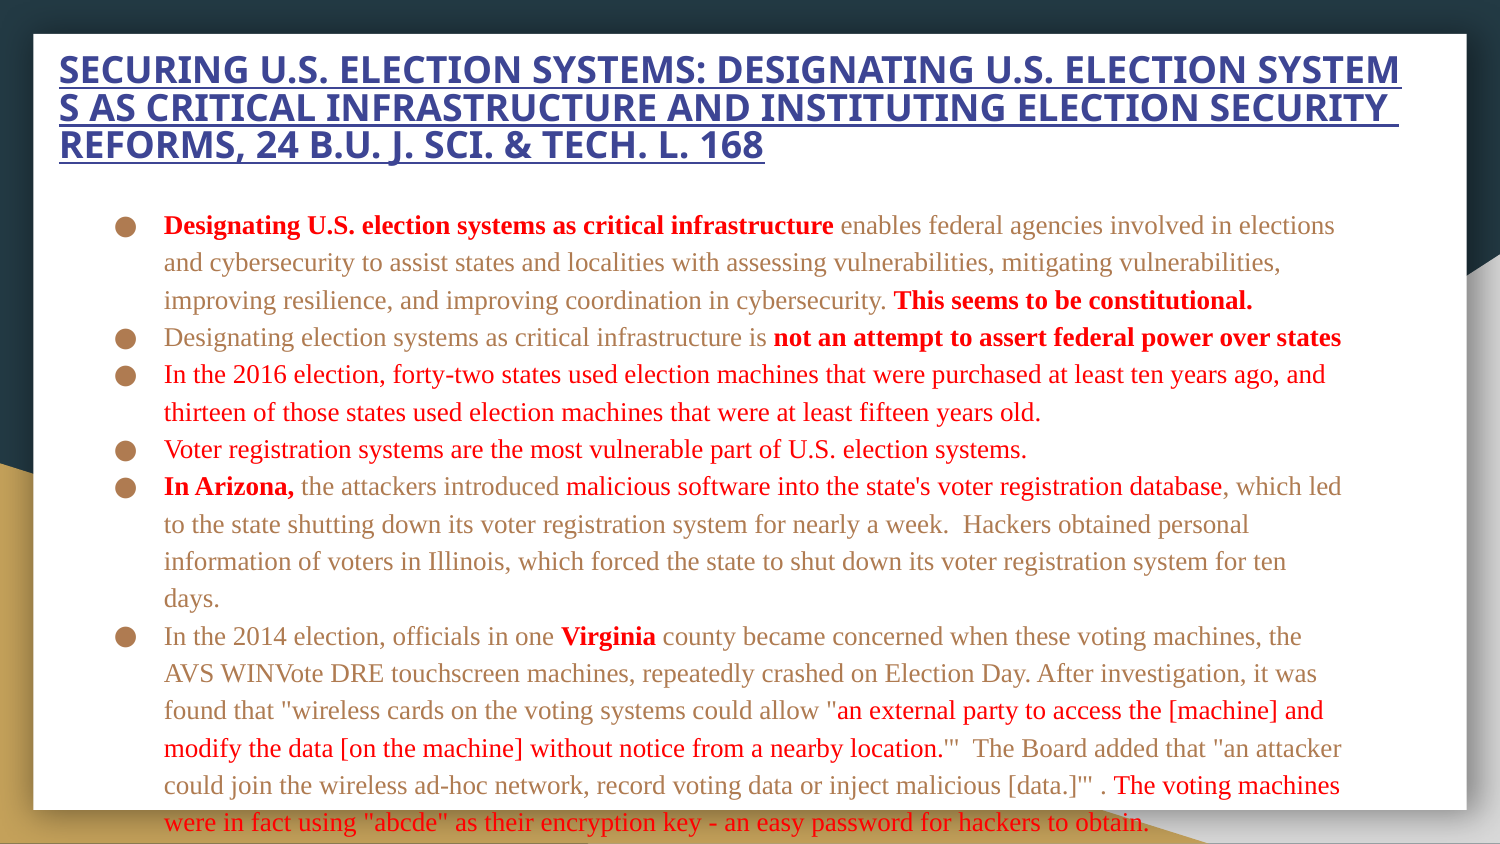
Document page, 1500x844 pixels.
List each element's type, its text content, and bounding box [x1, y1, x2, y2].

title SECURING U.S. ELECTION SYSTEMS: DESIGNATING U.S. ELECTION SYSTEMS AS CRITICAL INFRASTRUCTURE AND INSTITUTING ELECTION SECURITY REFORMS, 24 B.U. J. SCI. & TECH. L. 168 [43, 31, 1419, 188]
list Designating U.S. election systems as critical infrastructure enables federal agencies involved in elections and cybersecurity to assist states and localities with assessing vulnerabilities, mitigating vulnerabilities, improving resilience, and improving coordination in cybersecurity. This seems to be constitutional. Designating election systems as critical infrastructure is not an attempt to assert federal power over states In the 2016 election, forty-two states used election machines that were purchased at least ten years ago, and thirteen of those states used election machines that were at least fifteen years old. Voter registration systems are the most vulnerable part of U.S. election systems. In Arizona, the attackers introduced malicious software into the state's voter registration database, which led to the state shutting down its voter registration system for nearly a week. Hackers obtained personal information of voters in Illinois, which forced the state to shut down its voter registration system for ten days. In the 2014 election, officials in one Virginia county became concerned when these voting machines, the AVS WINVote DRE touchscreen machines, repeatedly crashed on Election Day. After investigation, it was found that "wireless cards on the voting systems could allow "an external party to access the [machine] and modify the data [on the machine] without notice from a nearby location.'" The Board added that "an attacker could join the wireless ad-hoc network, record voting data or inject malicious [data.]'" . The voting machines were in fact using "abcde" as their encryption key - an easy password for hackers to obtain. [74, 187, 1361, 706]
